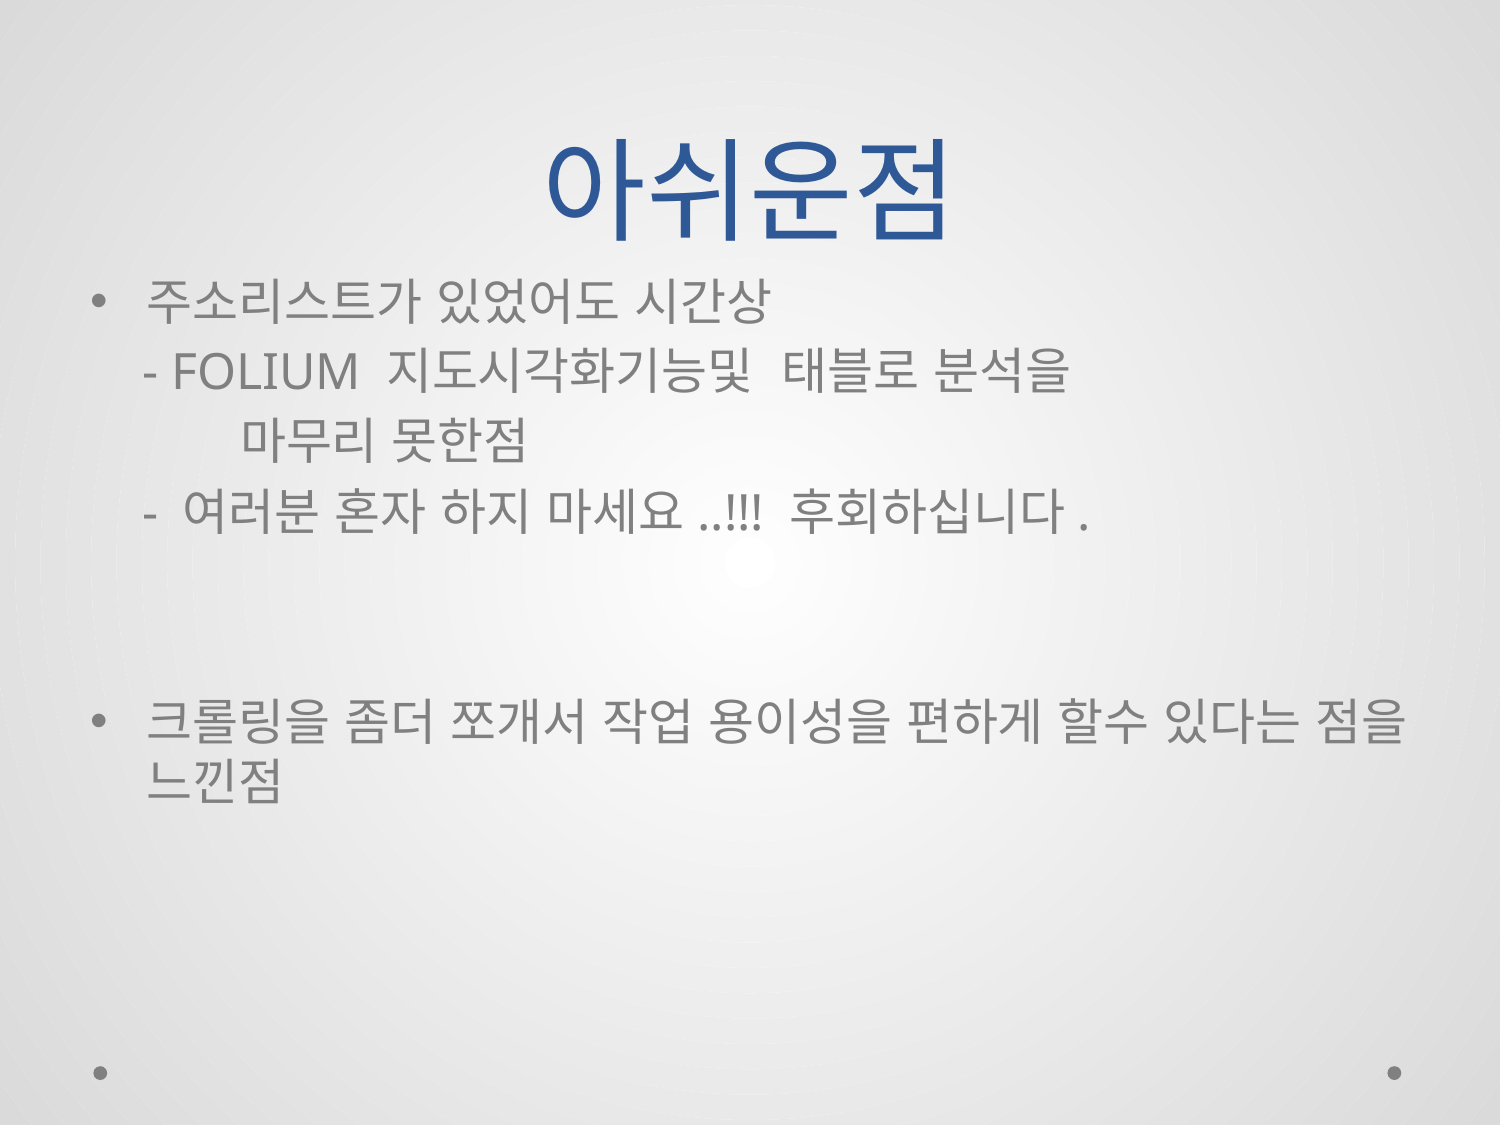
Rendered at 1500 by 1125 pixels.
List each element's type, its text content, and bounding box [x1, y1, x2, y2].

list 주소리스트가 있었어도 시간상 - FOLIUM 지도시각화기능및 태블로 분석을 마무리 못한점 - 여러분 혼자 하지 마세요..!!! 후회하십니다. 크롤링을 좀더 쪼개서 작업 용이성을 편하게 할수 있다는 점을 느낀점 [75, 262, 1425, 1005]
title 아쉬운점 [75, 0, 1425, 262]
